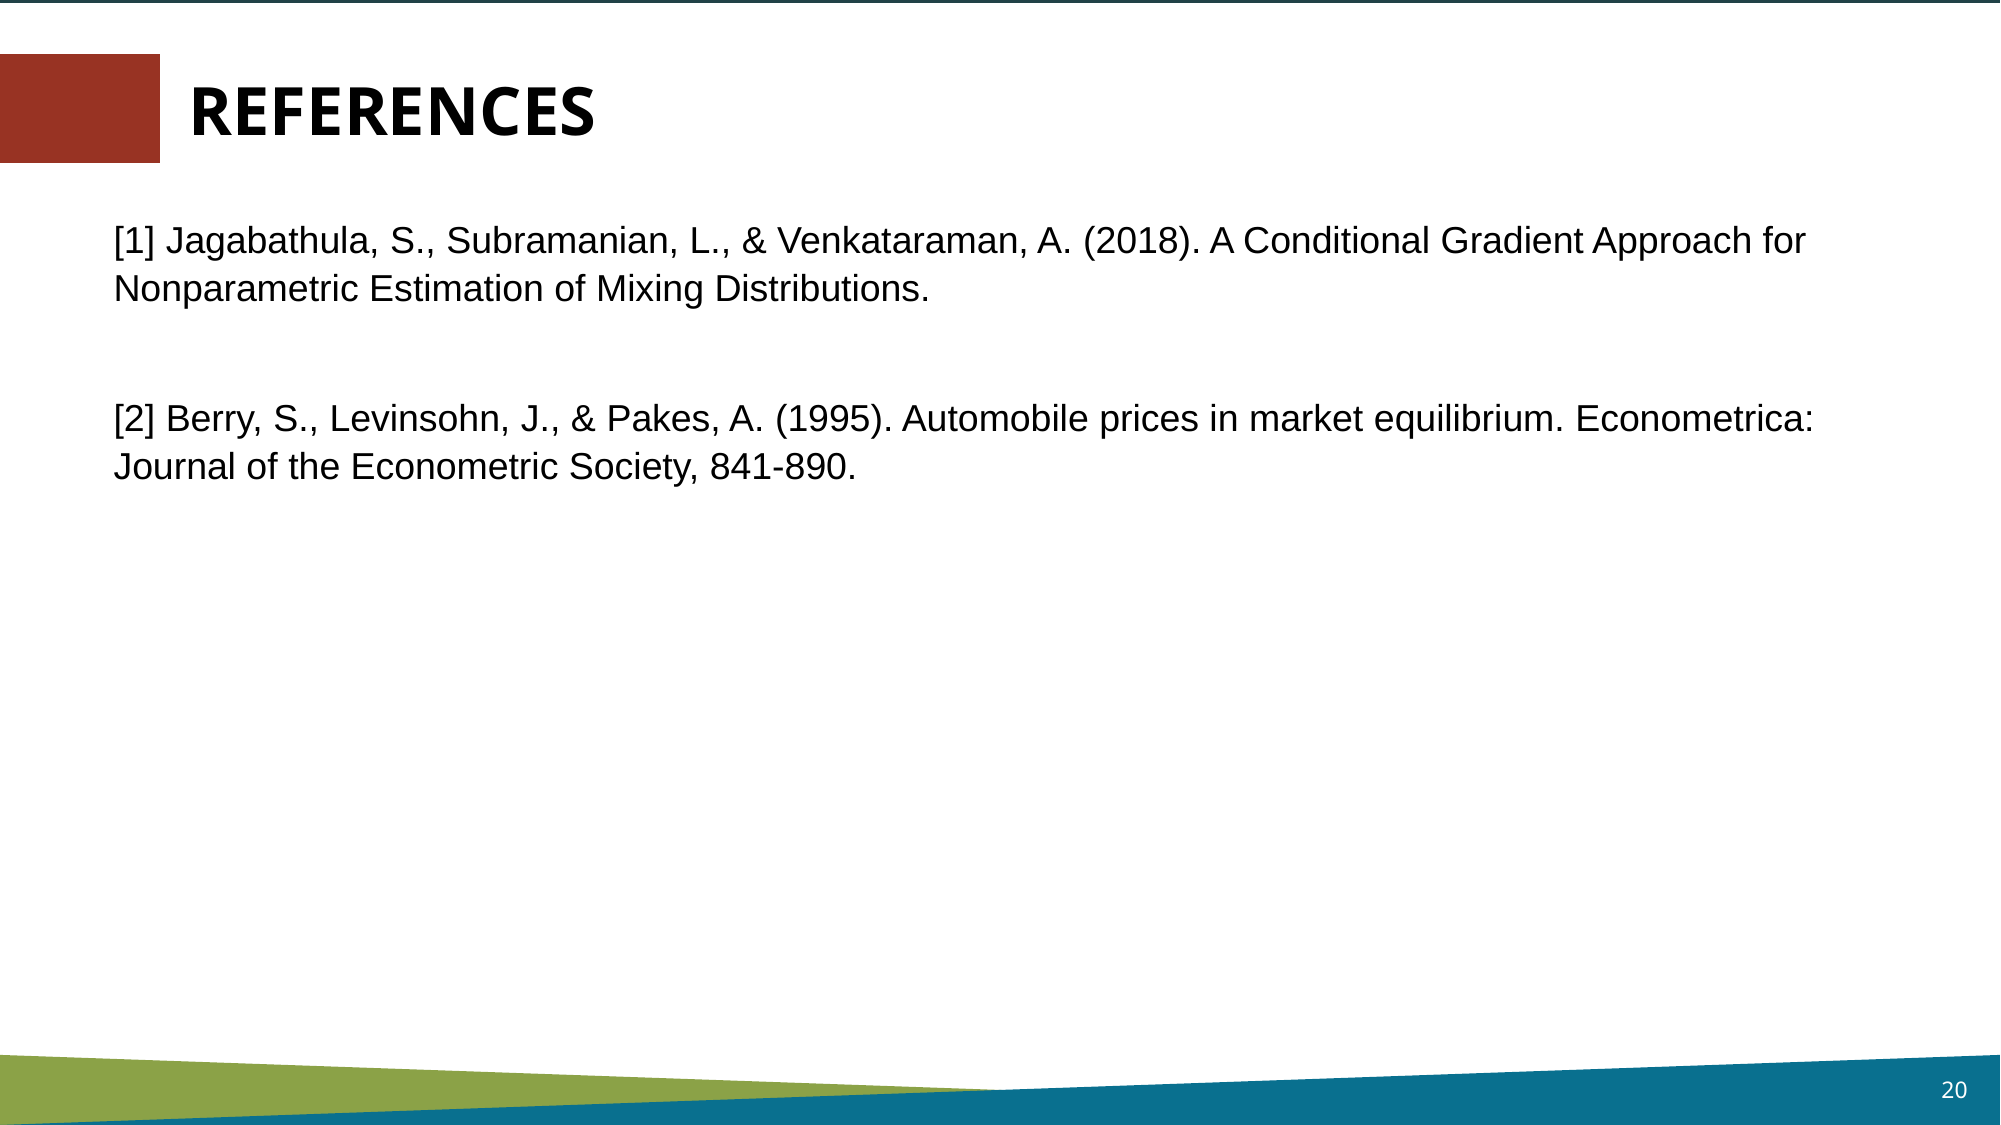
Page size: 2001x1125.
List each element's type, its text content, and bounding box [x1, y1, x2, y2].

text_box [1] Jagabathula, S., Subramanian, L., & Venkataraman, A. (2018). A Conditional Gradient Approach for Nonparametric Estimation of Mixing Distributions. [2] Berry, S., Levinsohn, J., & Pakes, A. (1995). Automobile prices in market equilibrium. Econometrica: Journal of the Econometric Society, 841-890. [98, 205, 1908, 495]
text_box REFERENCES [160, 61, 929, 157]
text_box [0, 54, 160, 163]
